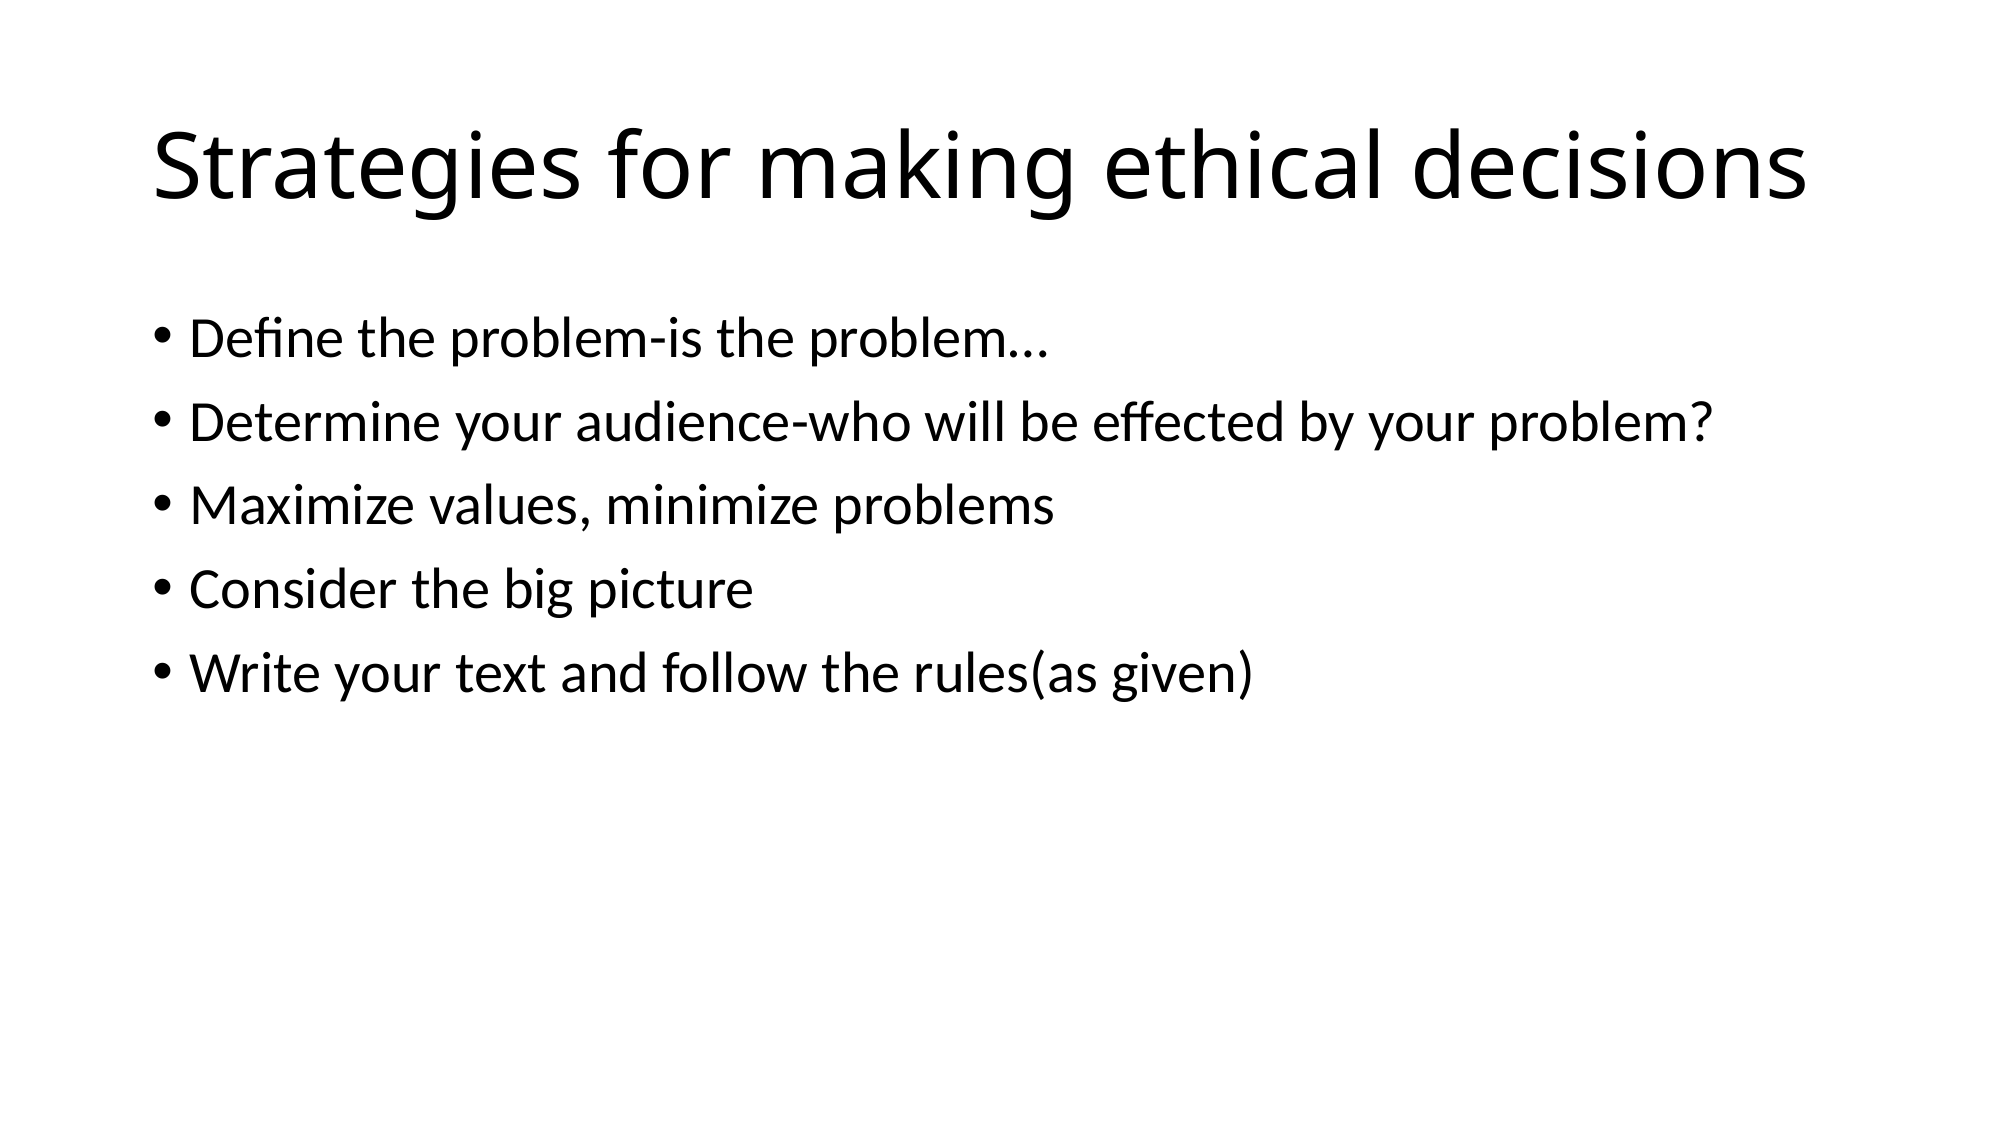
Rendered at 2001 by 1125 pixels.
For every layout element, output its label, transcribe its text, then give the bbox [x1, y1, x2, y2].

list Define the problem-is the problem… Determine your audience-who will be effected by your problem? Maximize values, minimize problems Consider the big picture Write your text and follow the rules(as given) [137, 299, 1863, 1014]
title Strategies for making ethical decisions [137, 59, 1863, 278]
